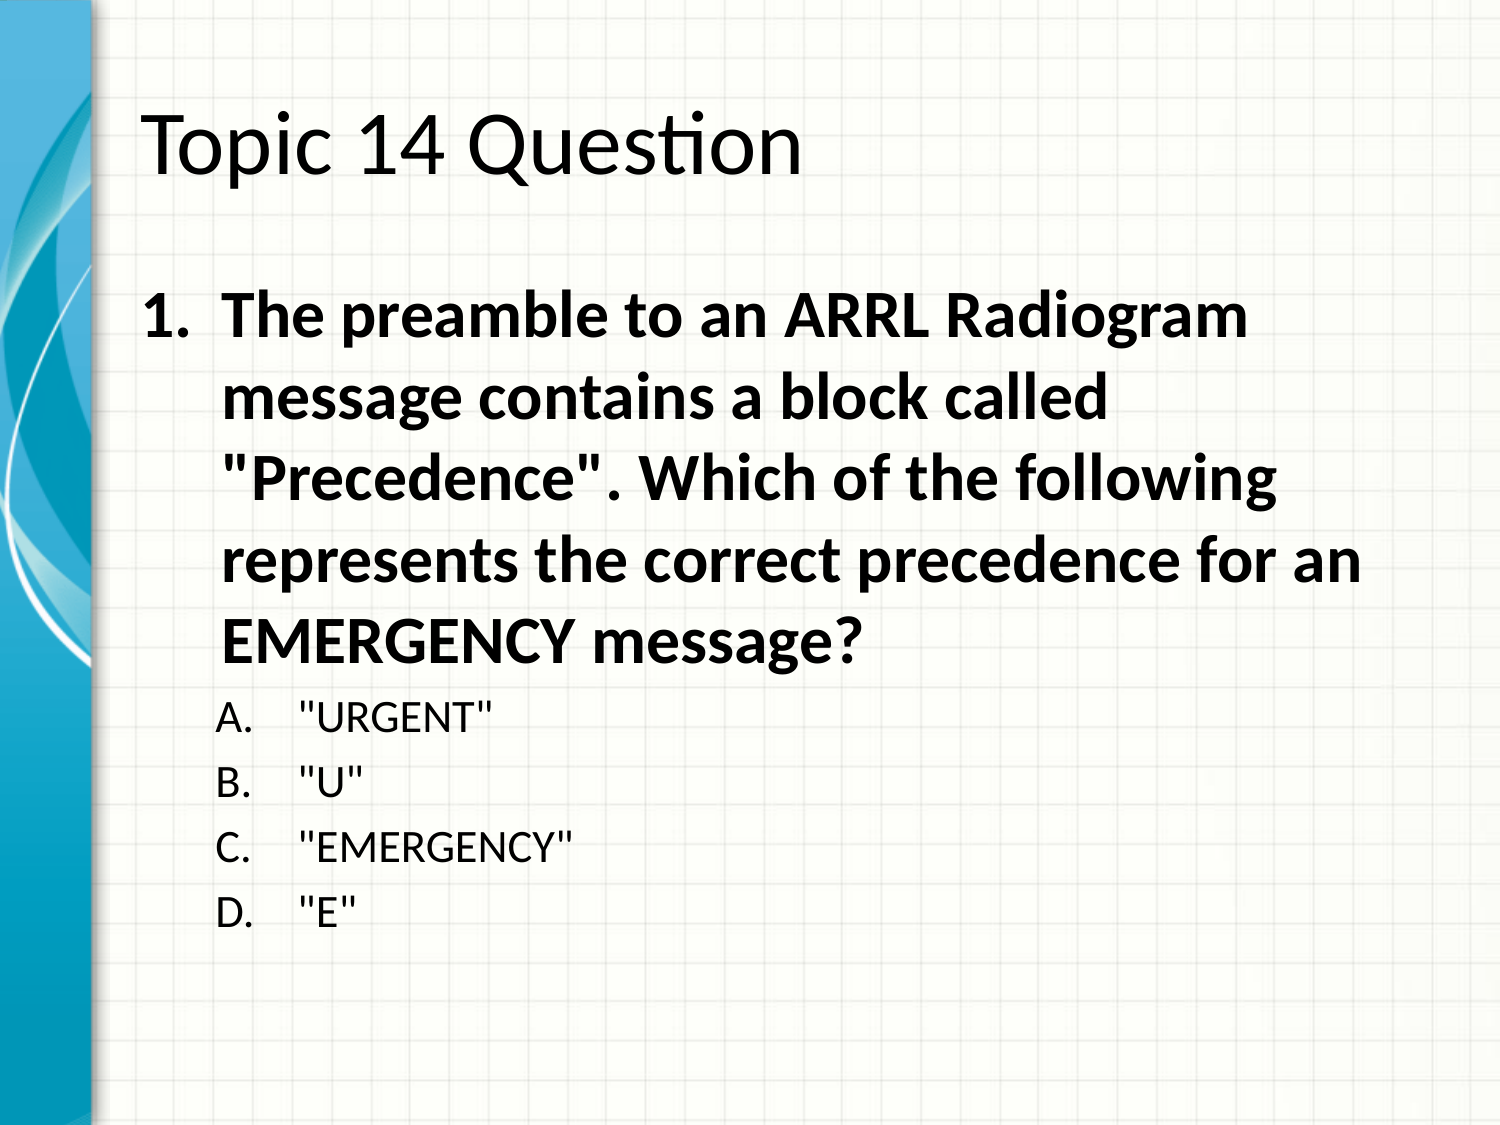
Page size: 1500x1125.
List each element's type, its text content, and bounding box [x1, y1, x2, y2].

picture [0, 0, 1500, 1125]
title Topic 14 Question [125, 44, 1450, 232]
list The preamble to an ARRL Radiogram message contains a block called "Precedence". Which of the following represents the correct precedence for an EMERGENCY message? "URGENT" "U" "EMERGENCY" "E" [125, 262, 1450, 1005]
